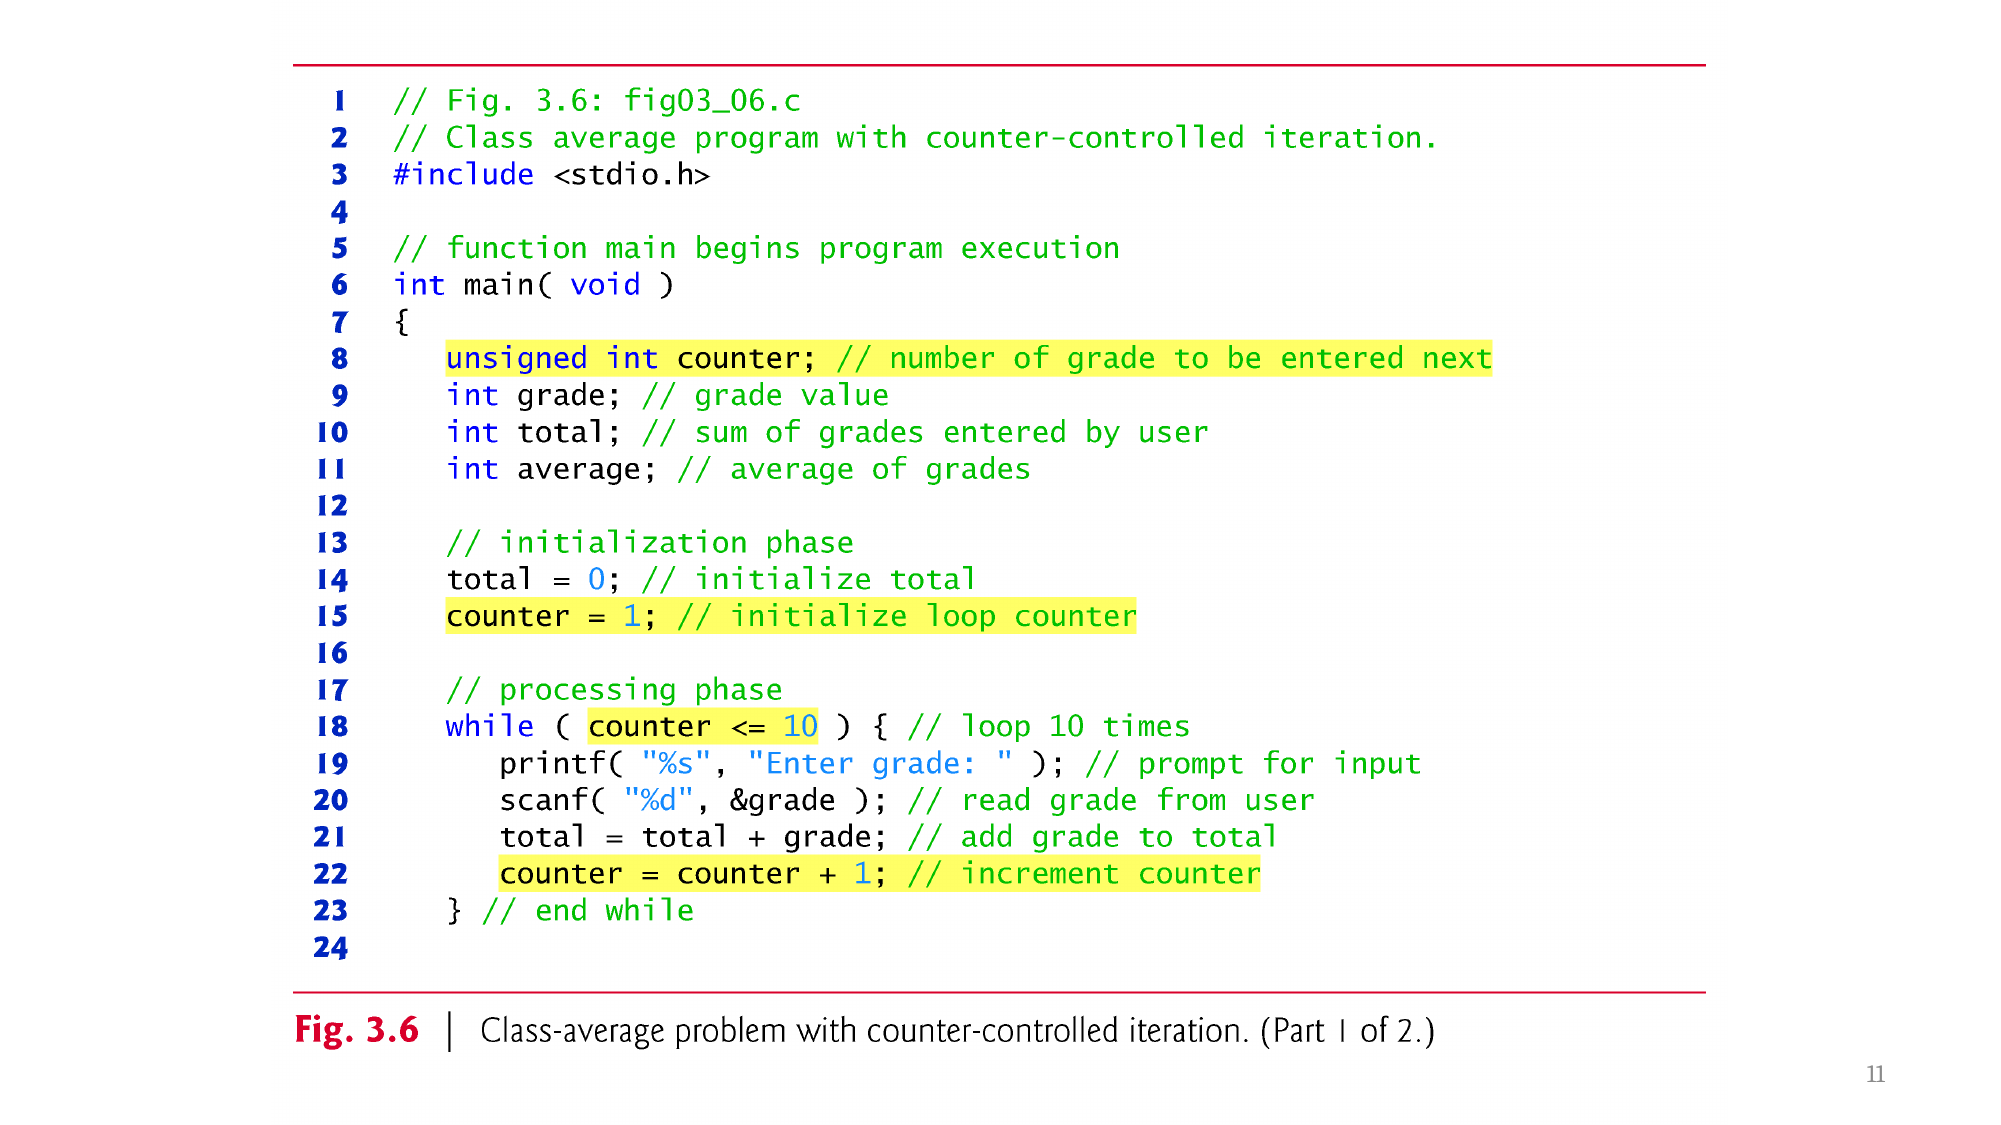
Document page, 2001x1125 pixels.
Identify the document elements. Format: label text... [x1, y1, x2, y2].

slide_number 11 [1731, 1042, 1900, 1103]
picture [271, 0, 1729, 1125]
